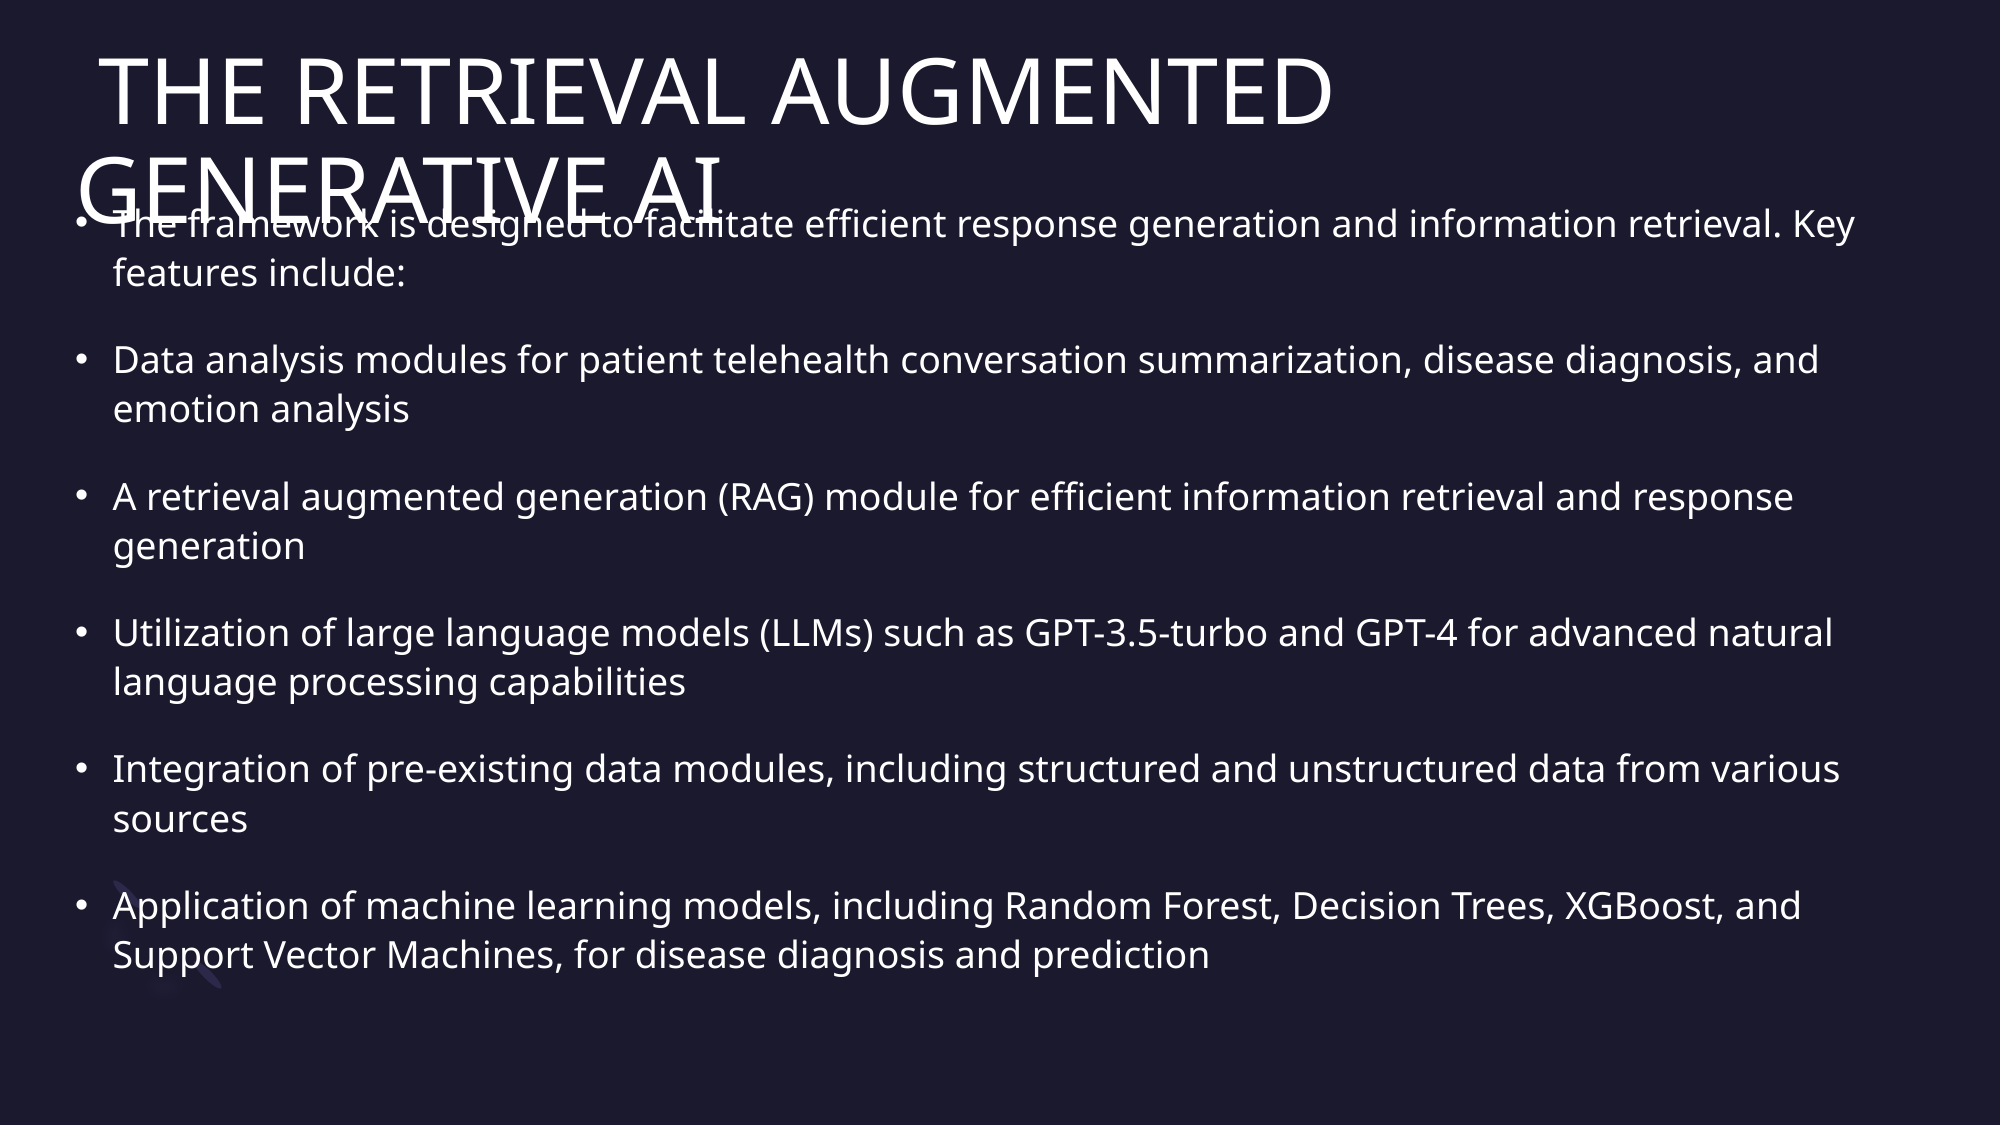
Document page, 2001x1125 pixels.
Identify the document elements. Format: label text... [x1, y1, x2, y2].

list The framework is designed to facilitate efficient response generation and information retrieval. Key features include: Data analysis modules for patient telehealth conversation summarization, disease diagnosis, and emotion analysis A retrieval augmented generation (RAG) module for efficient information retrieval and response generation Utilization of large language models (LLMs) such as GPT-3.5-turbo and GPT-4 for advanced natural language processing capabilities Integration of pre-existing data modules, including structured and unstructured data from various sources Application of machine learning models, including Random Forest, Decision Trees, XGBoost, and Support Vector Machines, for disease diagnosis and prediction [75, 195, 1875, 1050]
title THE RETRIEVAL AUGMENTED GENERATIVE AI [75, 45, 1875, 165]
